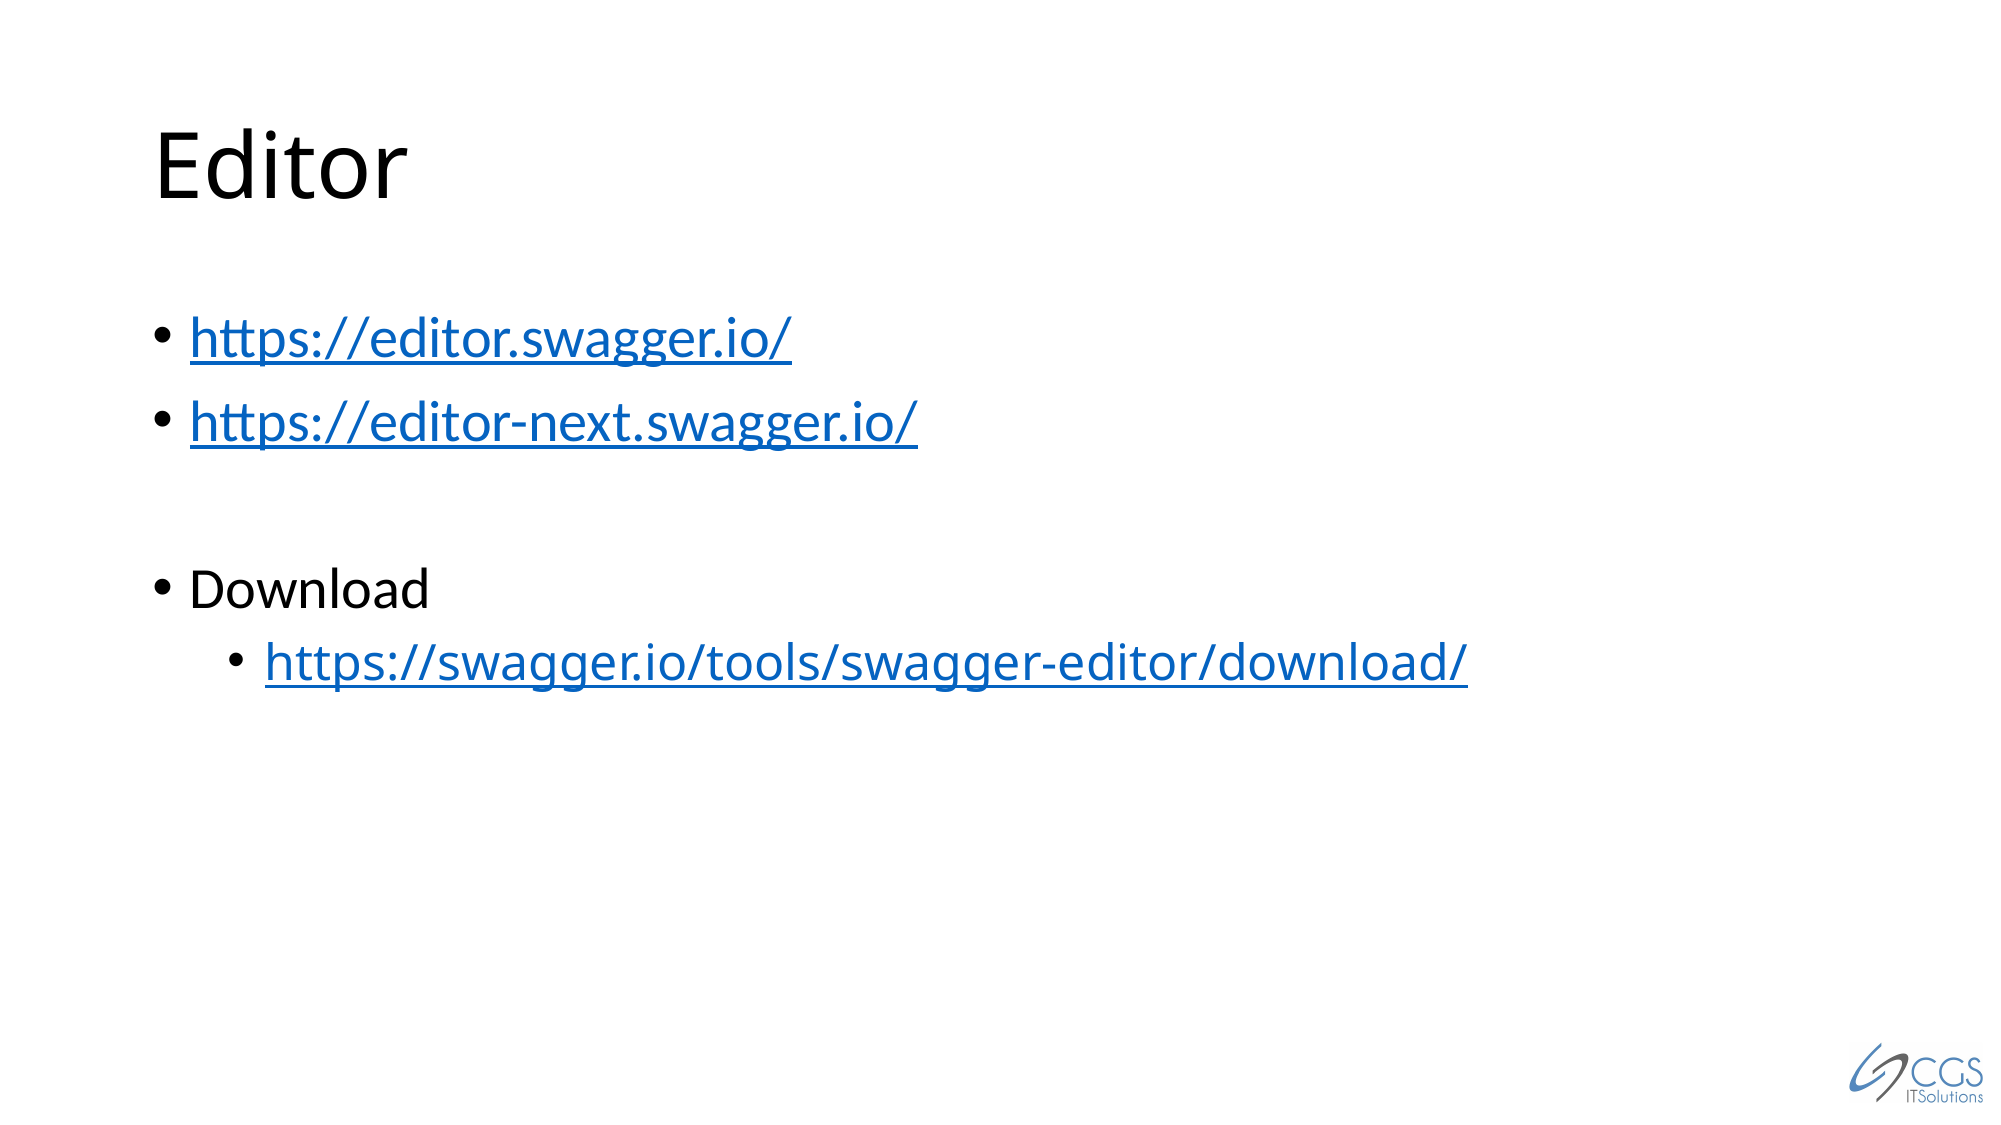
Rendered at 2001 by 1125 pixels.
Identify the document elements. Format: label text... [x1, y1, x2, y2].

title Editor [137, 59, 1863, 278]
list https://editor.swagger.io/ https://editor-next.swagger.io/ Download https://swagger.io/tools/swagger-editor/download/ [137, 299, 1863, 1014]
picture [1849, 1042, 1983, 1103]
